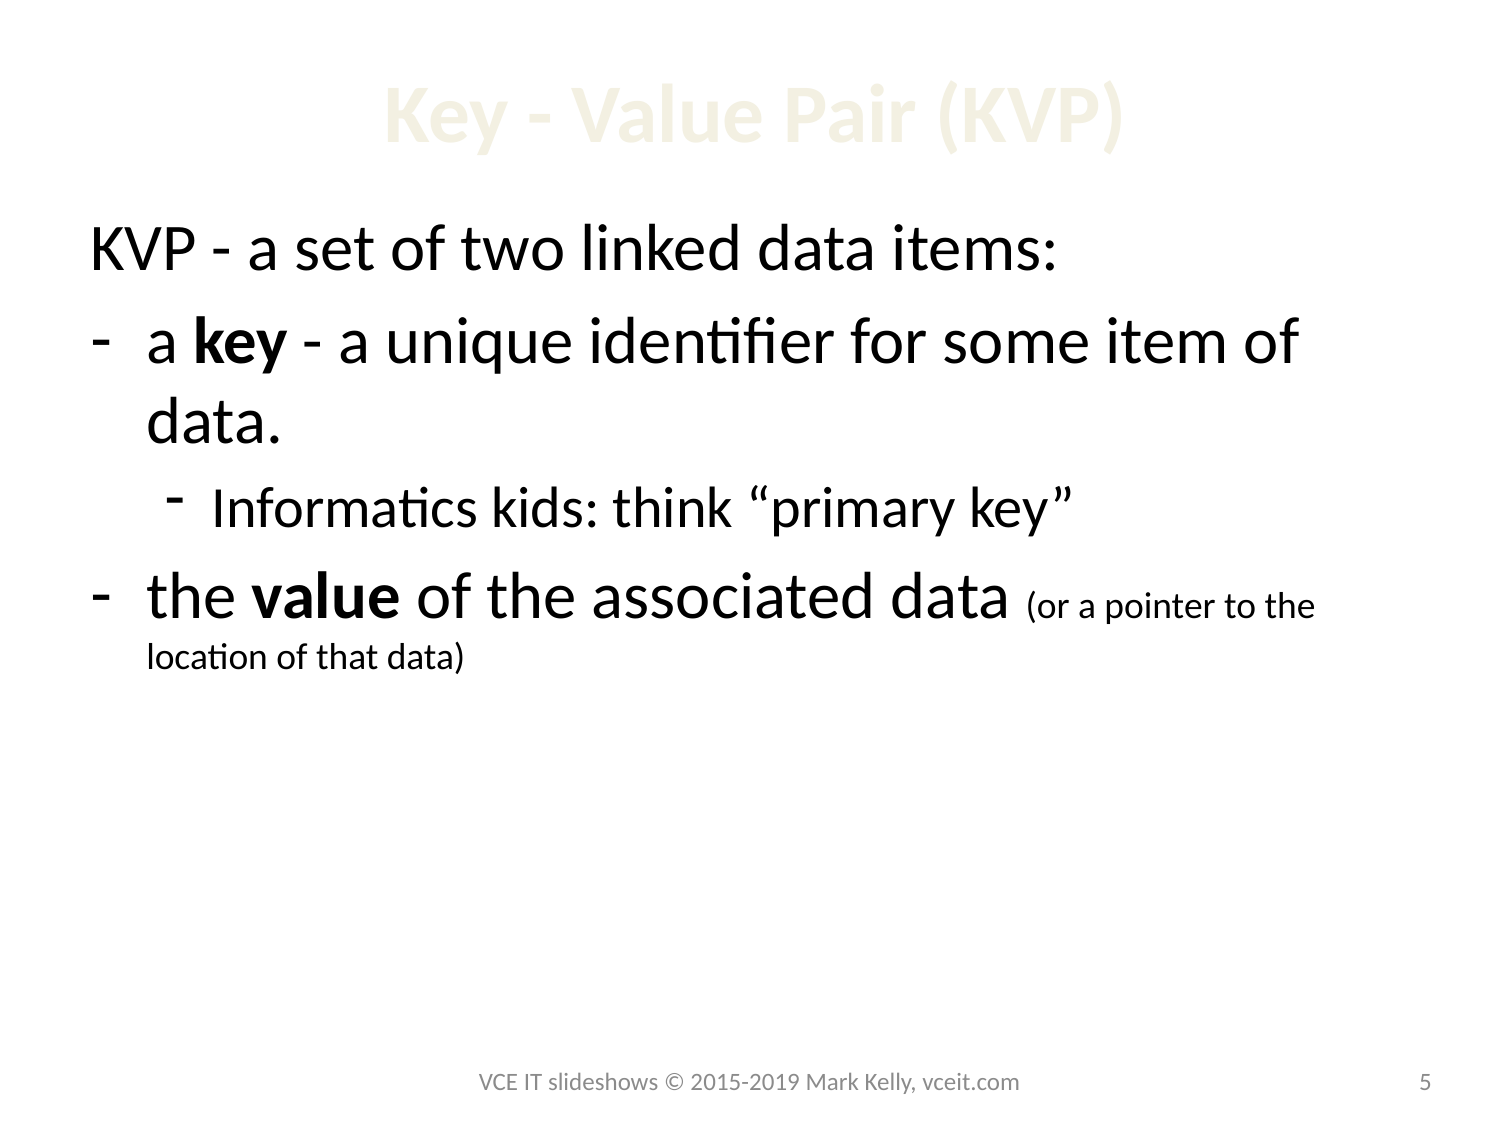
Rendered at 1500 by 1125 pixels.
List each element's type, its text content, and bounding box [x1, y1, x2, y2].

slide_number 5 [1376, 1058, 1447, 1103]
title Key - Value Pair (KVP) [29, 44, 1483, 173]
footer VCE IT slideshows © 2015-2019 Mark Kelly, vceit.com [383, 1058, 1117, 1103]
list KVP - a set of two linked data items: a key - a unique identifier for some item of data. Informatics kids: think “primary key” the value of the associated data (or a pointer to the location of that data) [74, 196, 1426, 291]
